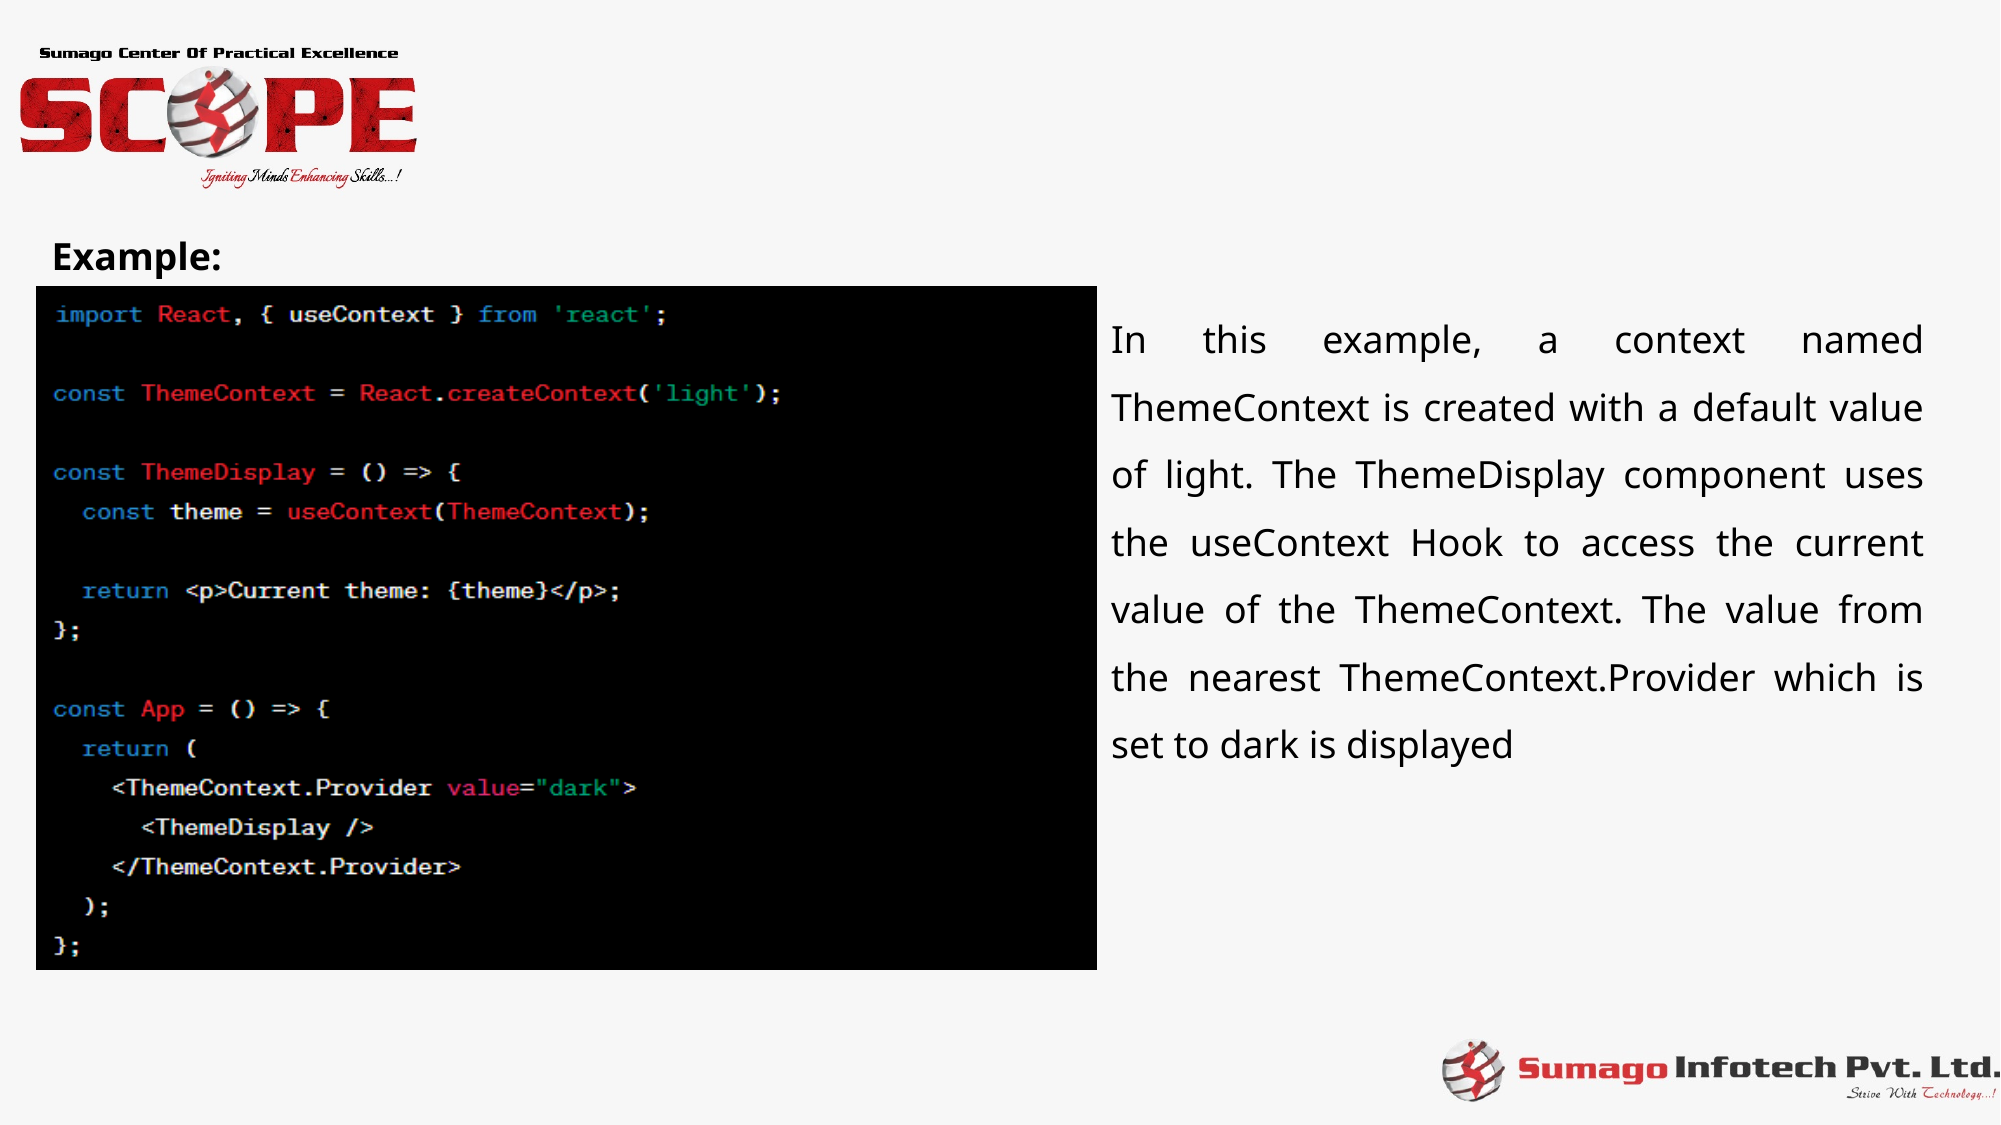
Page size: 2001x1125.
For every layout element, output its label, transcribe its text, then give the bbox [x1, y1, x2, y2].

text_box In this example, a context named ThemeContext is created with a default value of light. The ThemeDisplay component uses the useContext Hook to access the current value of the ThemeContext. The value from the nearest ThemeContext.Provider which is set to dark is displayed [1097, 286, 1940, 774]
picture [1436, 1038, 2000, 1103]
picture [36, 285, 1097, 970]
text_box Example: [36, 225, 1940, 286]
picture [16, 0, 419, 226]
